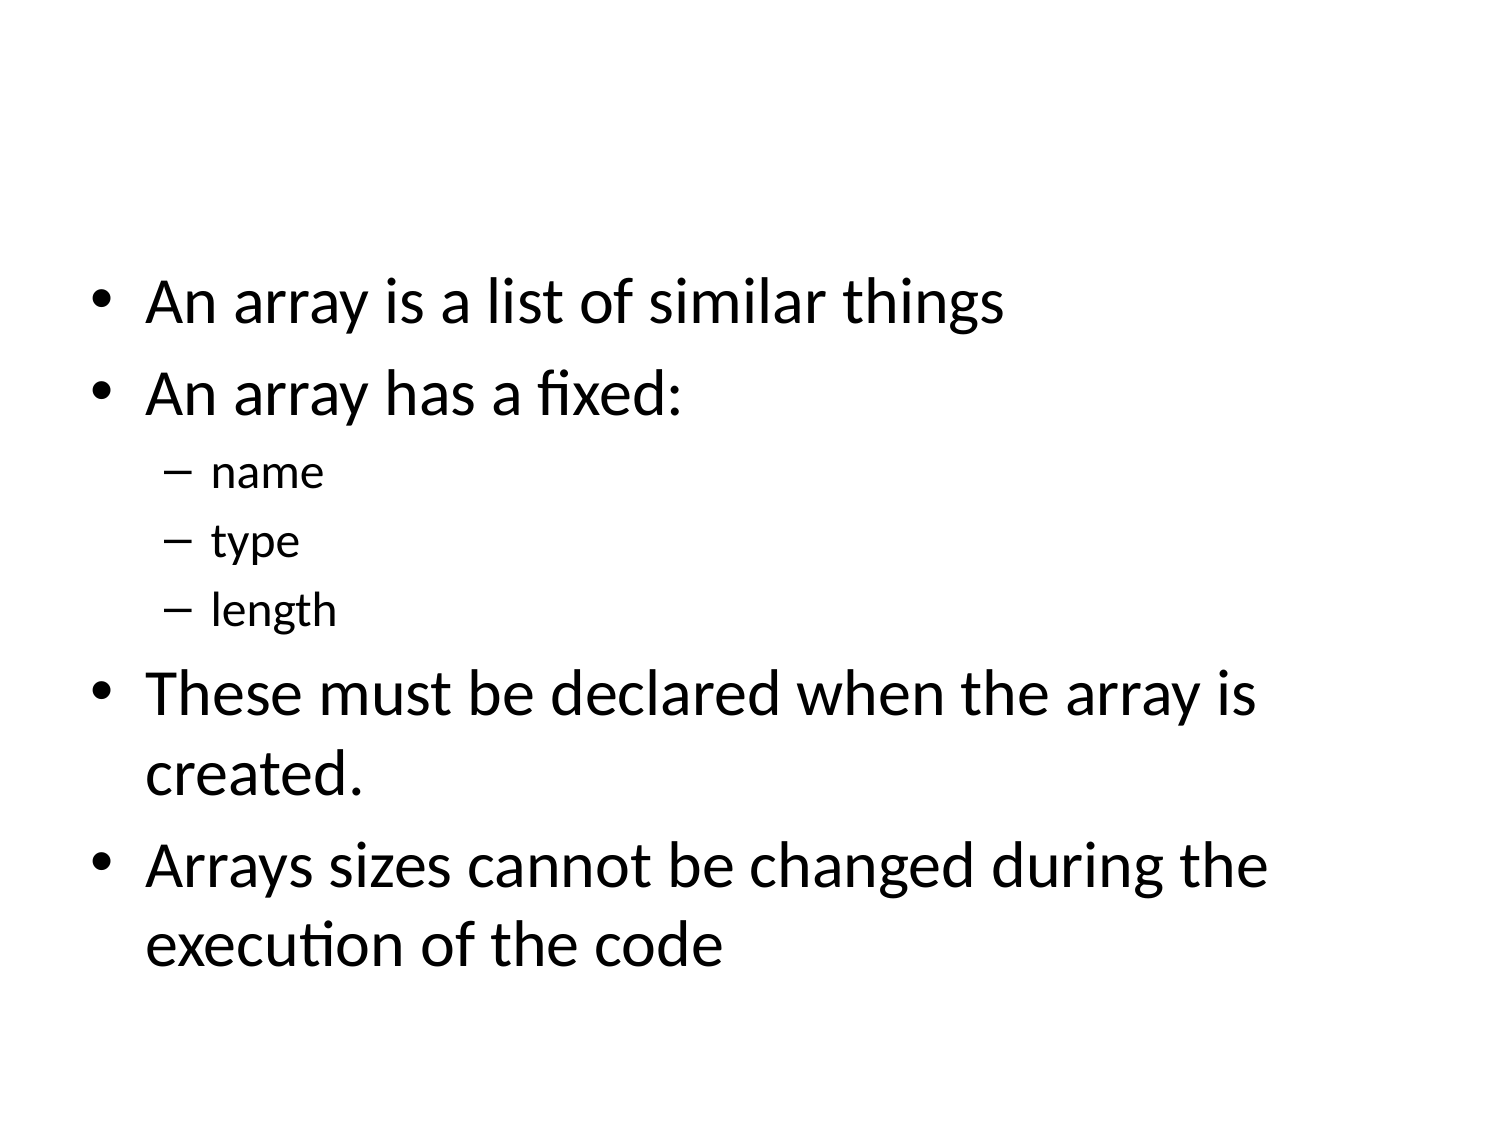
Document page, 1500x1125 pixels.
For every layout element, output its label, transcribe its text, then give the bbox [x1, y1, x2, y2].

list An array is a list of similar things An array has a fixed: name type length These must be declared when the array is created. Arrays sizes cannot be changed during the execution of the code [75, 249, 1425, 993]
